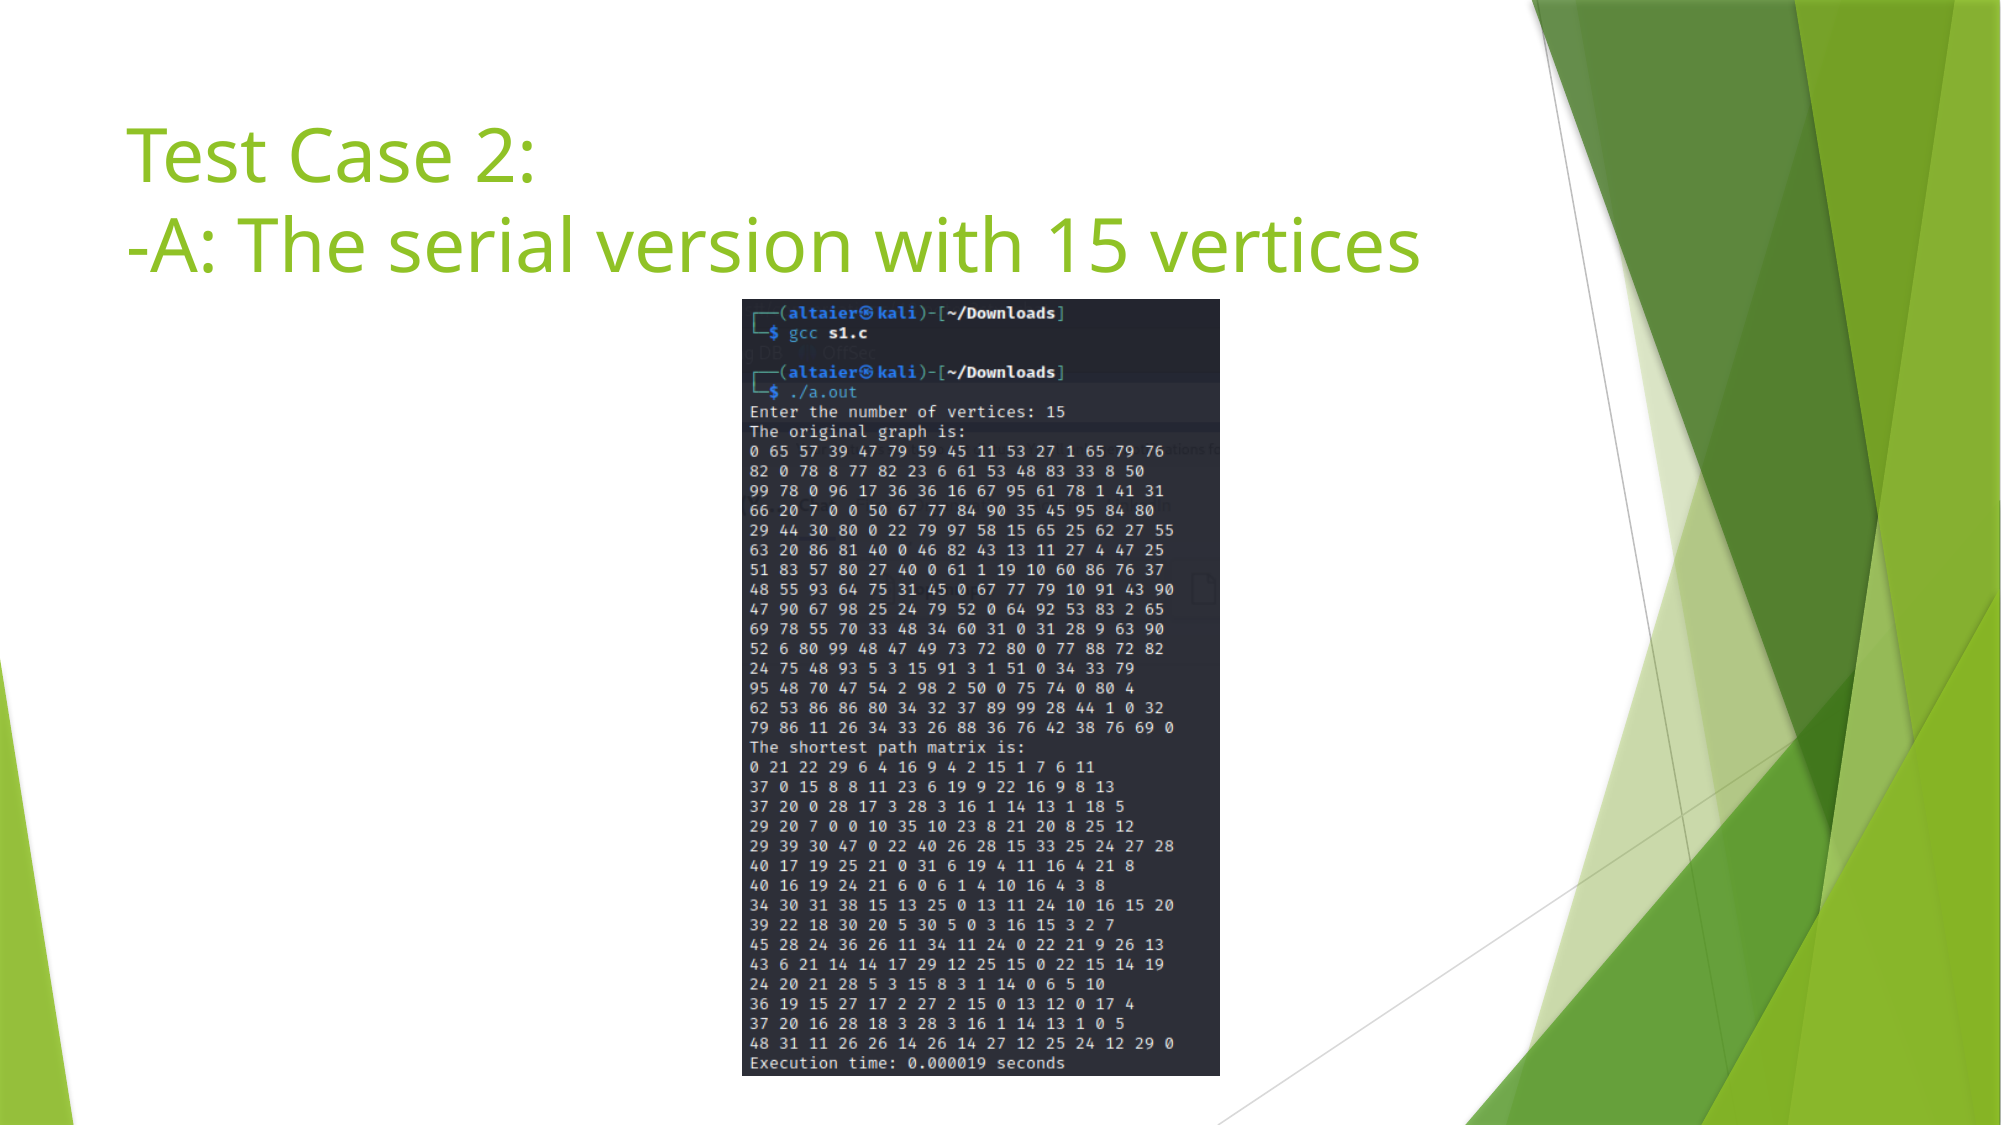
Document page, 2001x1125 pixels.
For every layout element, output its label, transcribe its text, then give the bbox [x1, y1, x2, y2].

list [741, 298, 1220, 1077]
title Test Case 2: -A: The serial version with 15 vertices [111, 99, 1522, 317]
